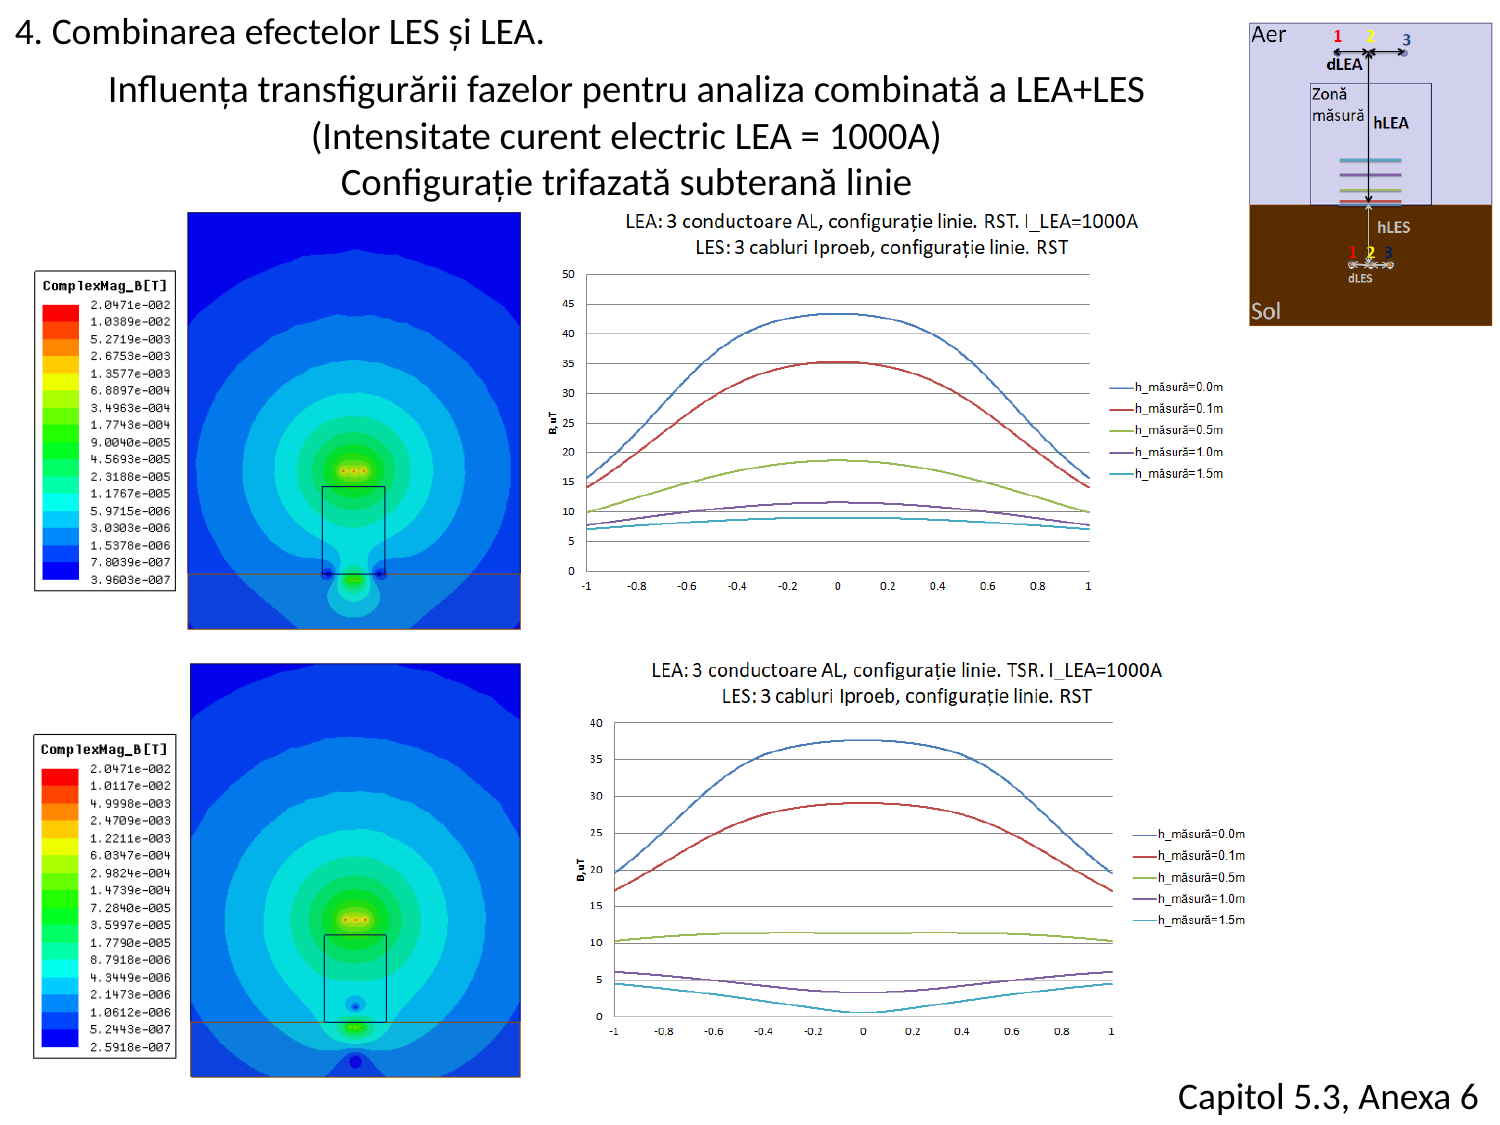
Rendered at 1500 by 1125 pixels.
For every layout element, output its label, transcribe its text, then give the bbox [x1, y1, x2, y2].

title Influența transfigurării fazelor pentru analiza combinată a LEA+LES (Intensitate curent electric LEA = 1000A) Configurație trifazată subterană linie [29, 56, 1225, 212]
text_box Capitol 5.3, Anexa 6 [1163, 1064, 1500, 1125]
picture [29, 657, 526, 1084]
picture [1246, 20, 1495, 331]
picture [566, 655, 1253, 1042]
picture [542, 210, 1229, 591]
text_box 4. Combinarea efectelor LES și LEA. [0, 0, 573, 60]
picture [29, 207, 524, 634]
